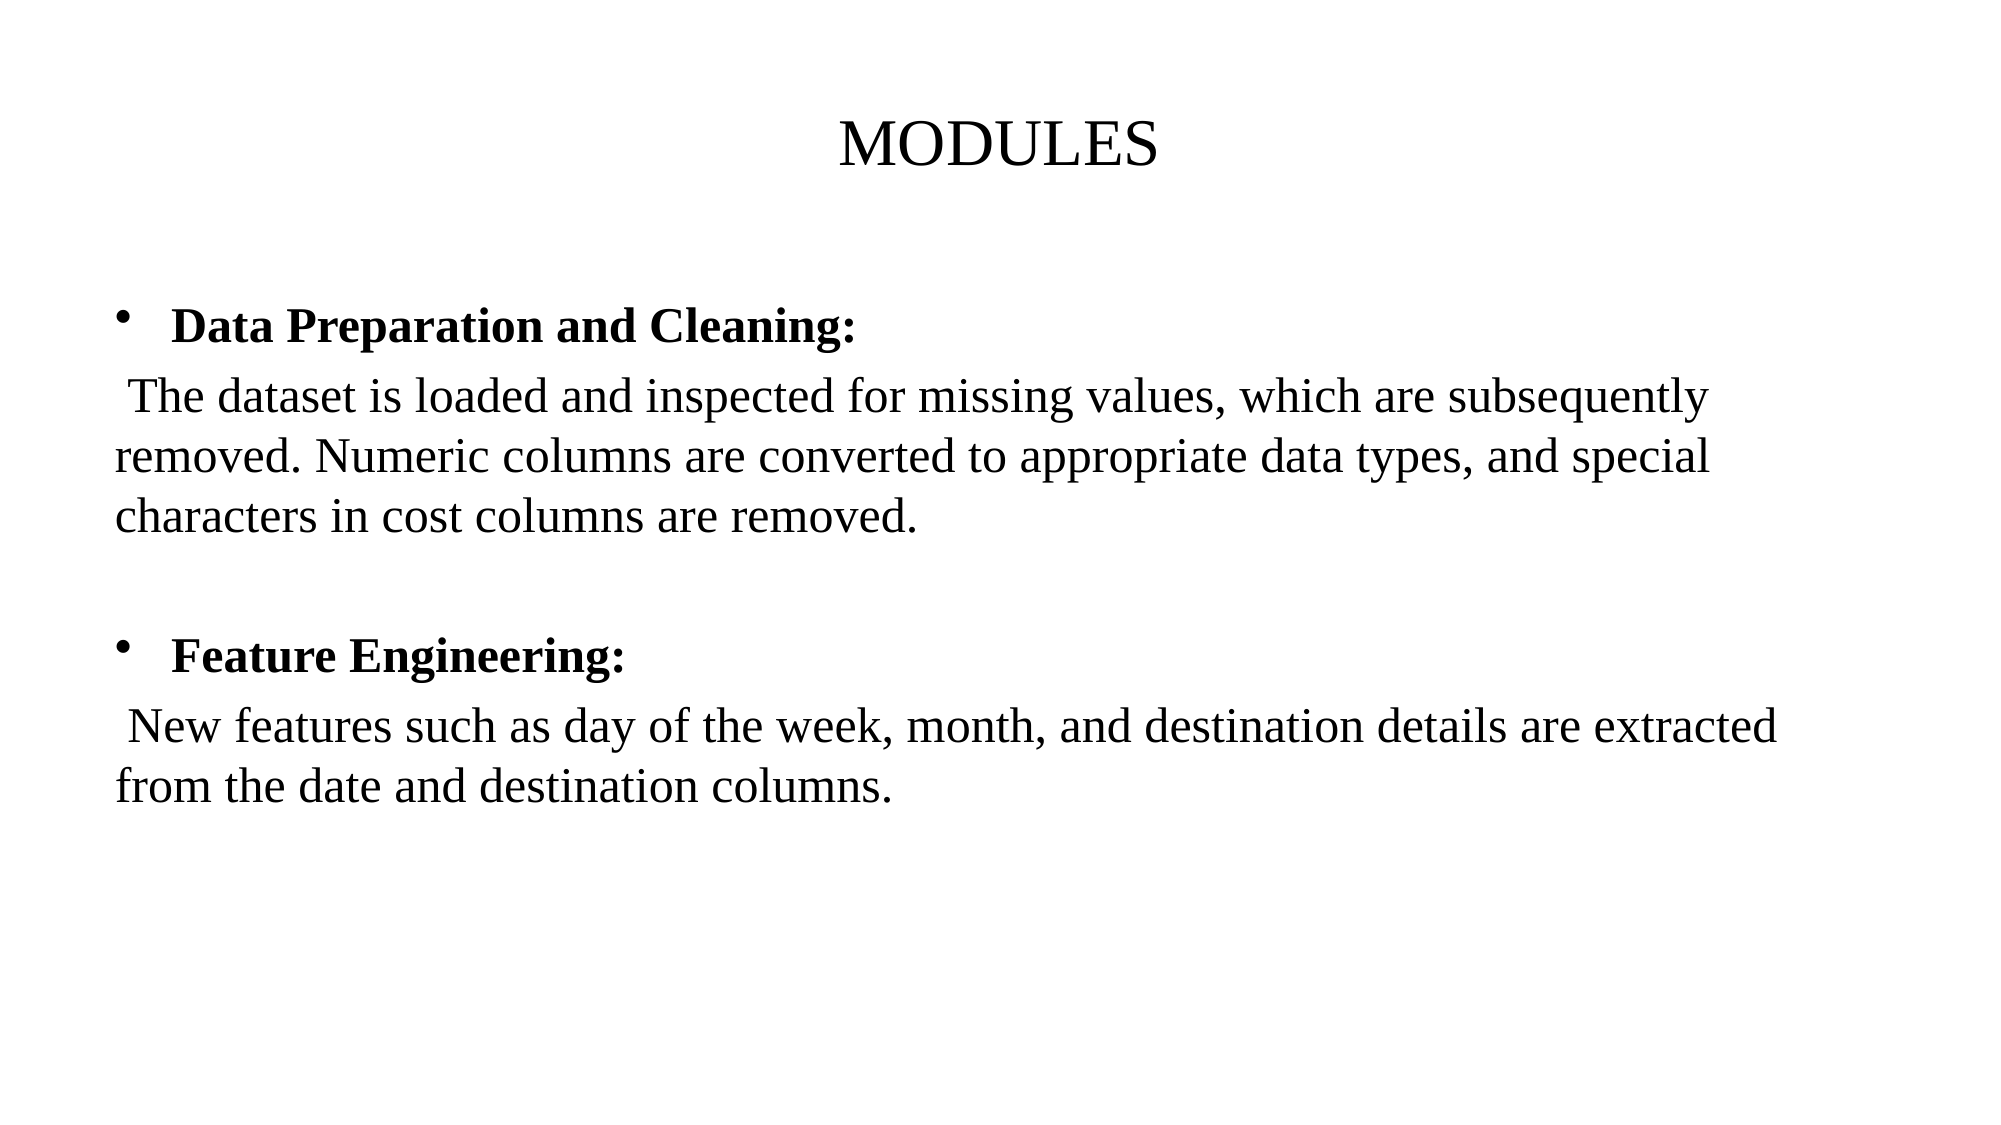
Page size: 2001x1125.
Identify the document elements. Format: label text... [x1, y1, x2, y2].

title MODULES [99, 44, 1901, 215]
list Data Preparation and Cleaning: The dataset is loaded and inspected for missing values, which are subsequently removed. Numeric columns are converted to appropriate data types, and special characters in cost columns are removed. Feature Engineering: New features such as day of the week, month, and destination details are extracted from the date and destination columns. [99, 215, 1901, 1006]
